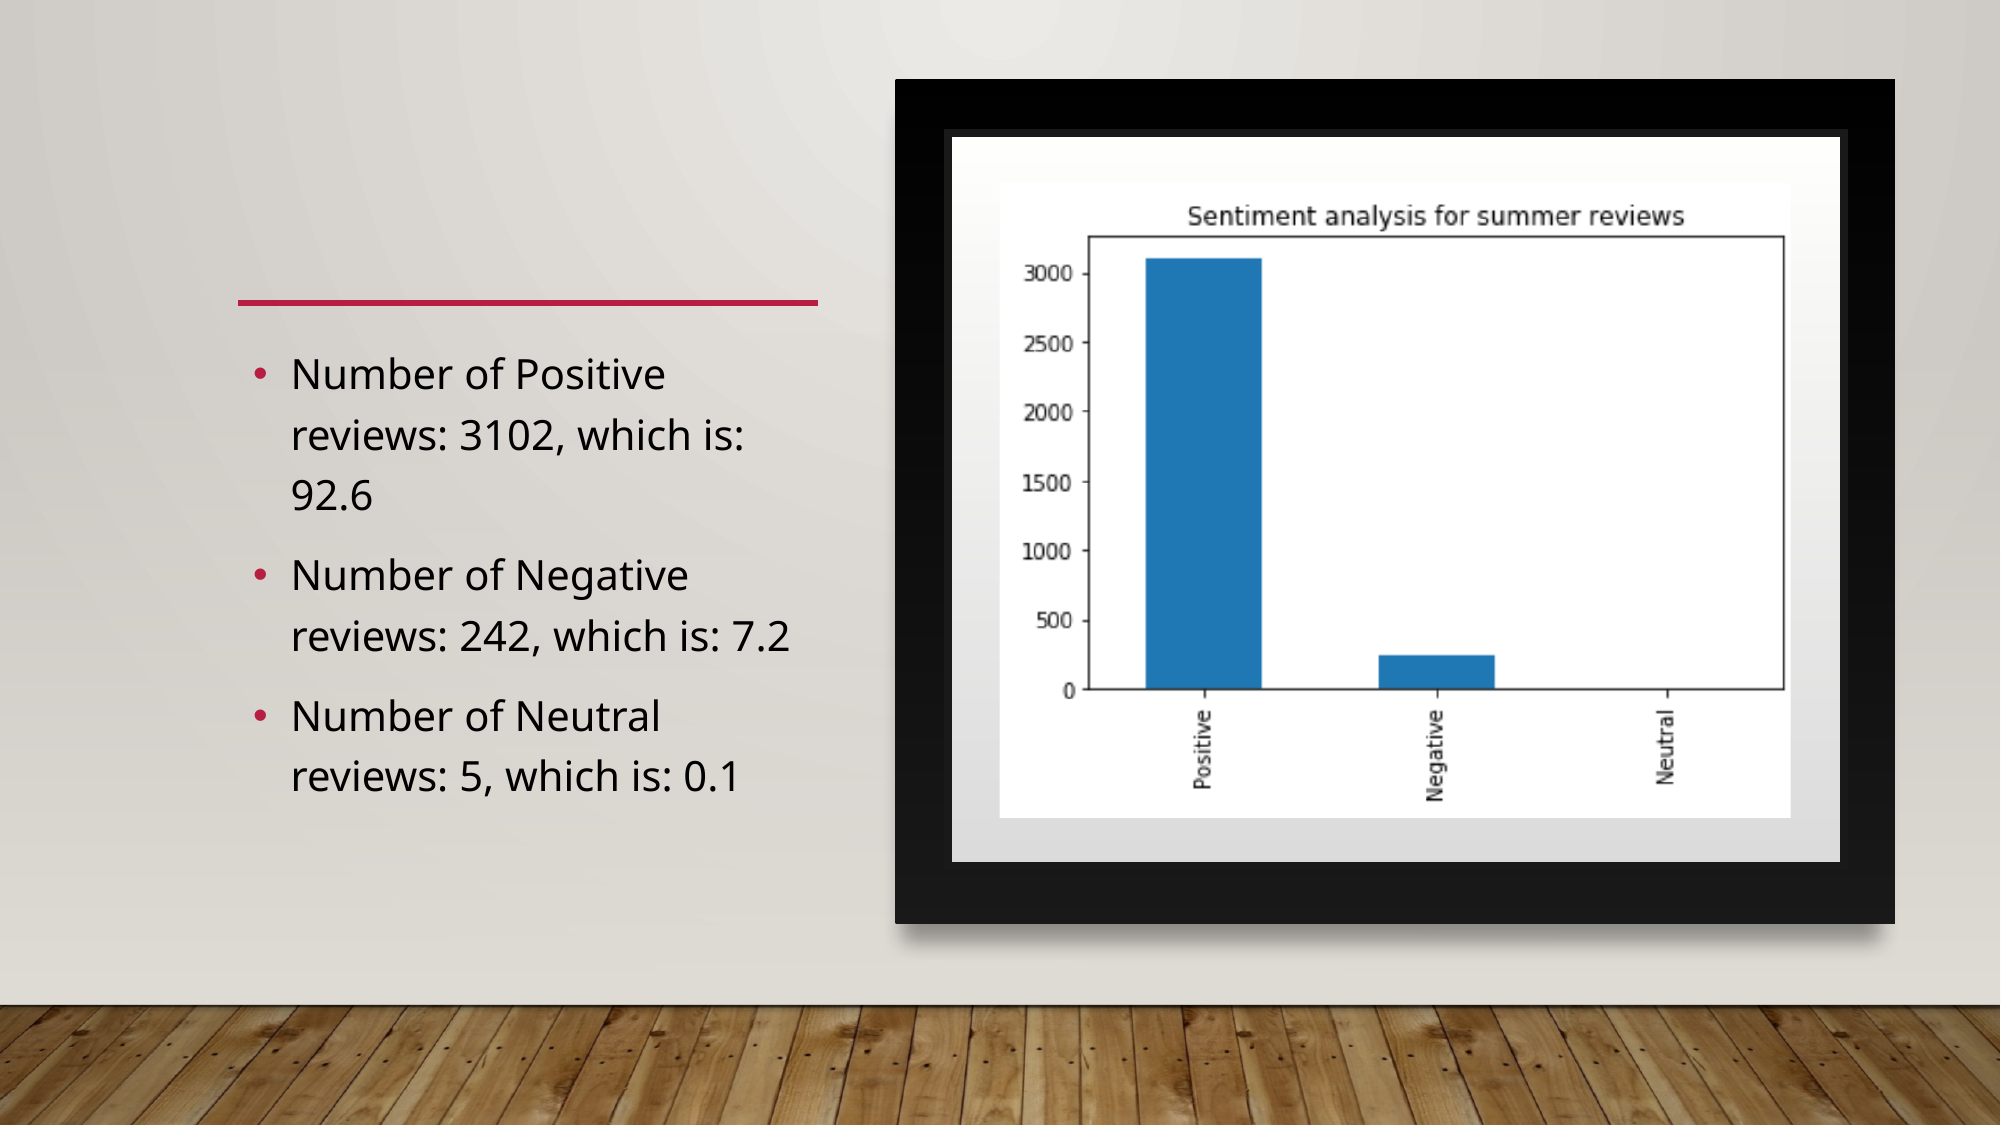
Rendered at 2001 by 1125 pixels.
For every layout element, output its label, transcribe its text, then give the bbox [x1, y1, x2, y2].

text_box [0, 0, 2000, 330]
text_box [895, 78, 1896, 924]
list Number of Positive reviews: 3102, which is: 92.6 Number of Negative reviews: 242, which is: 7.2 Number of Neutral reviews: 5, which is: 0.1 [238, 330, 817, 897]
text_box [0, 330, 2000, 1004]
picture [999, 182, 1791, 818]
picture [0, 1006, 2000, 1125]
